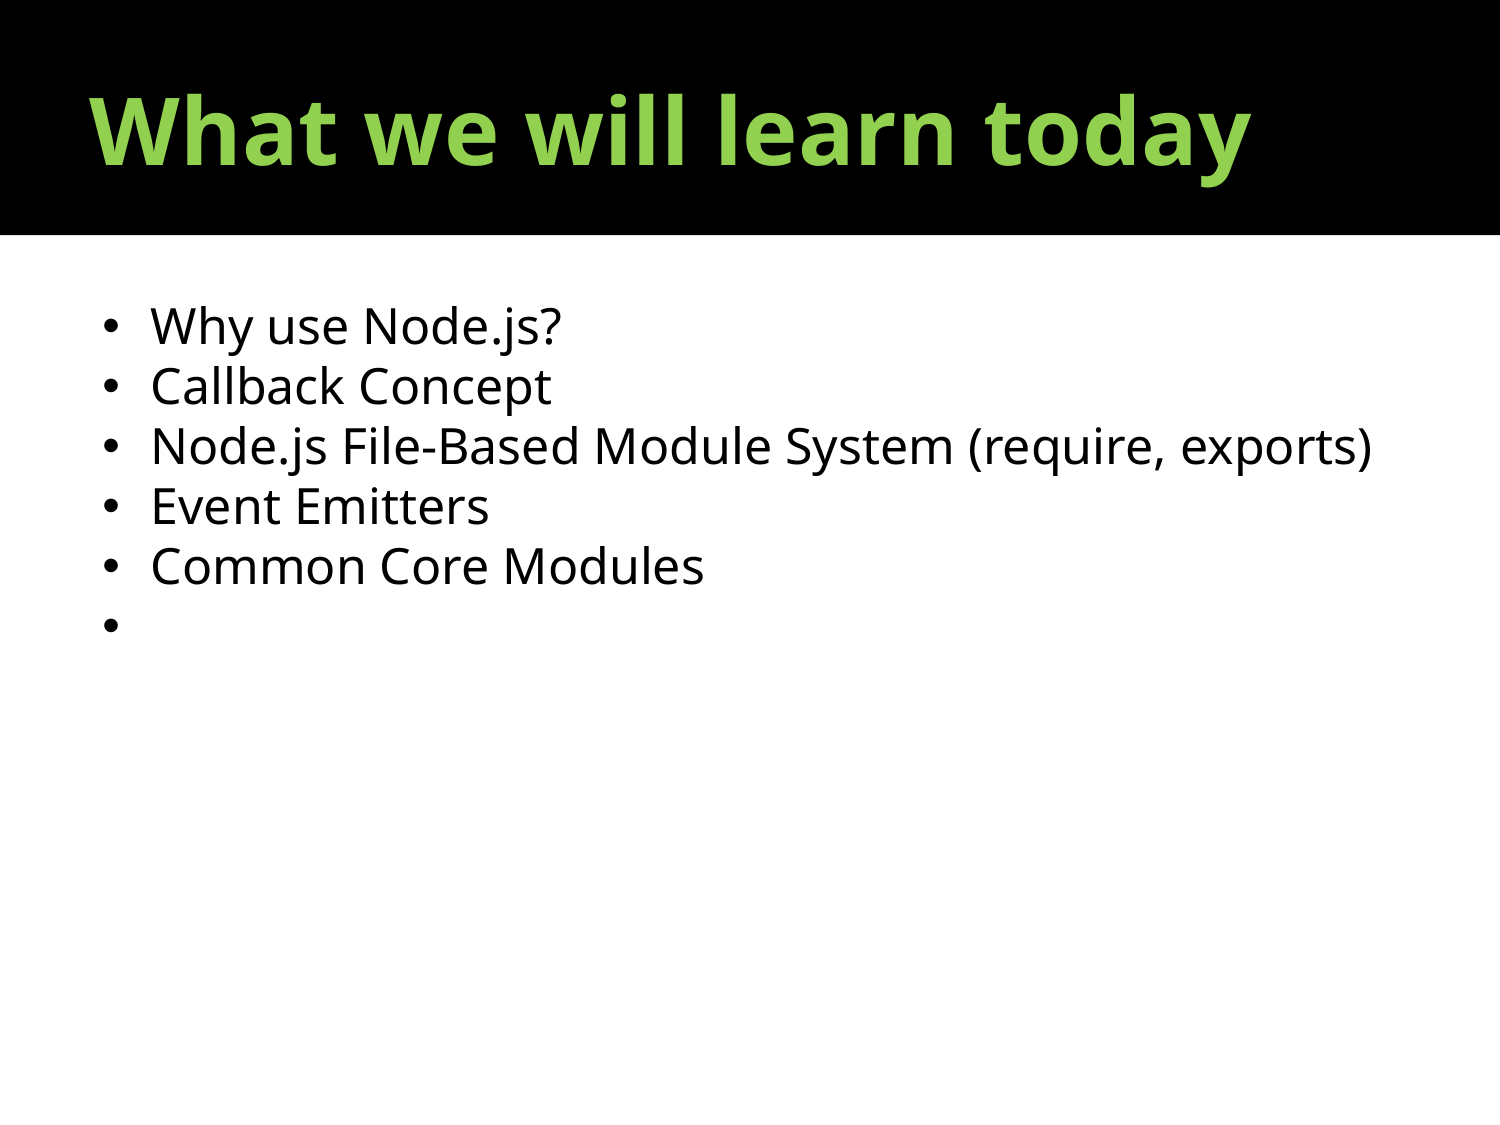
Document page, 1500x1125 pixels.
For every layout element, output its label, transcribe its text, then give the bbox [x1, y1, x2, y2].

text_box Why use Node.js? Callback Concept Node.js File-Based Module System (require, exports) Event Emitters Common Core Modules [87, 287, 1438, 606]
text_box What we will learn today [74, 25, 1425, 231]
